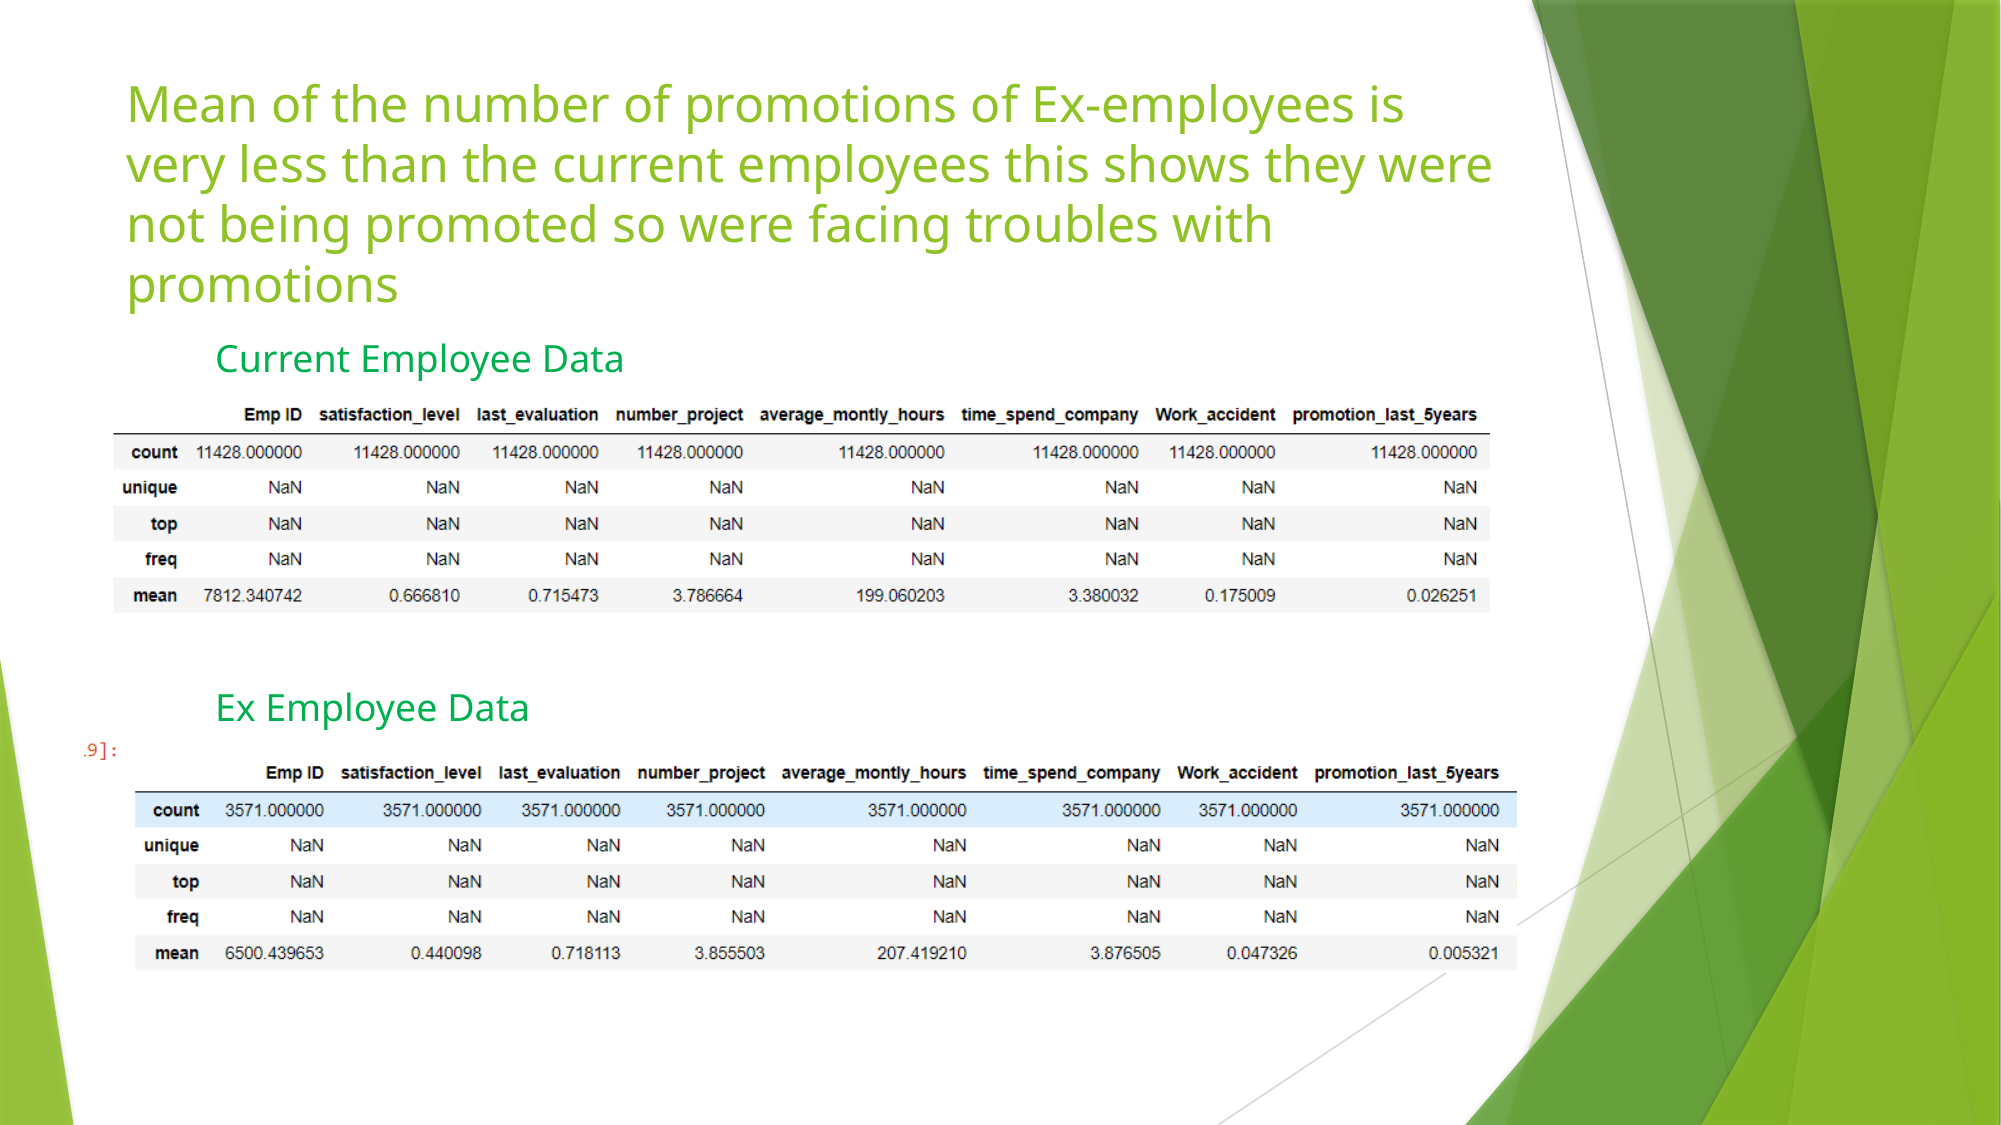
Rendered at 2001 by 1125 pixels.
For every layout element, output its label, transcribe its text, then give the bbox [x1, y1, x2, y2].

text_box Ex Employee Data [200, 676, 747, 737]
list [110, 387, 1491, 618]
title Mean of the number of promotions of Ex-employees is very less than the current employees this shows they were not being promoted so were facing troubles with promotions [111, 64, 1522, 282]
picture [83, 739, 1518, 974]
text_box Current Employee Data [200, 327, 747, 387]
